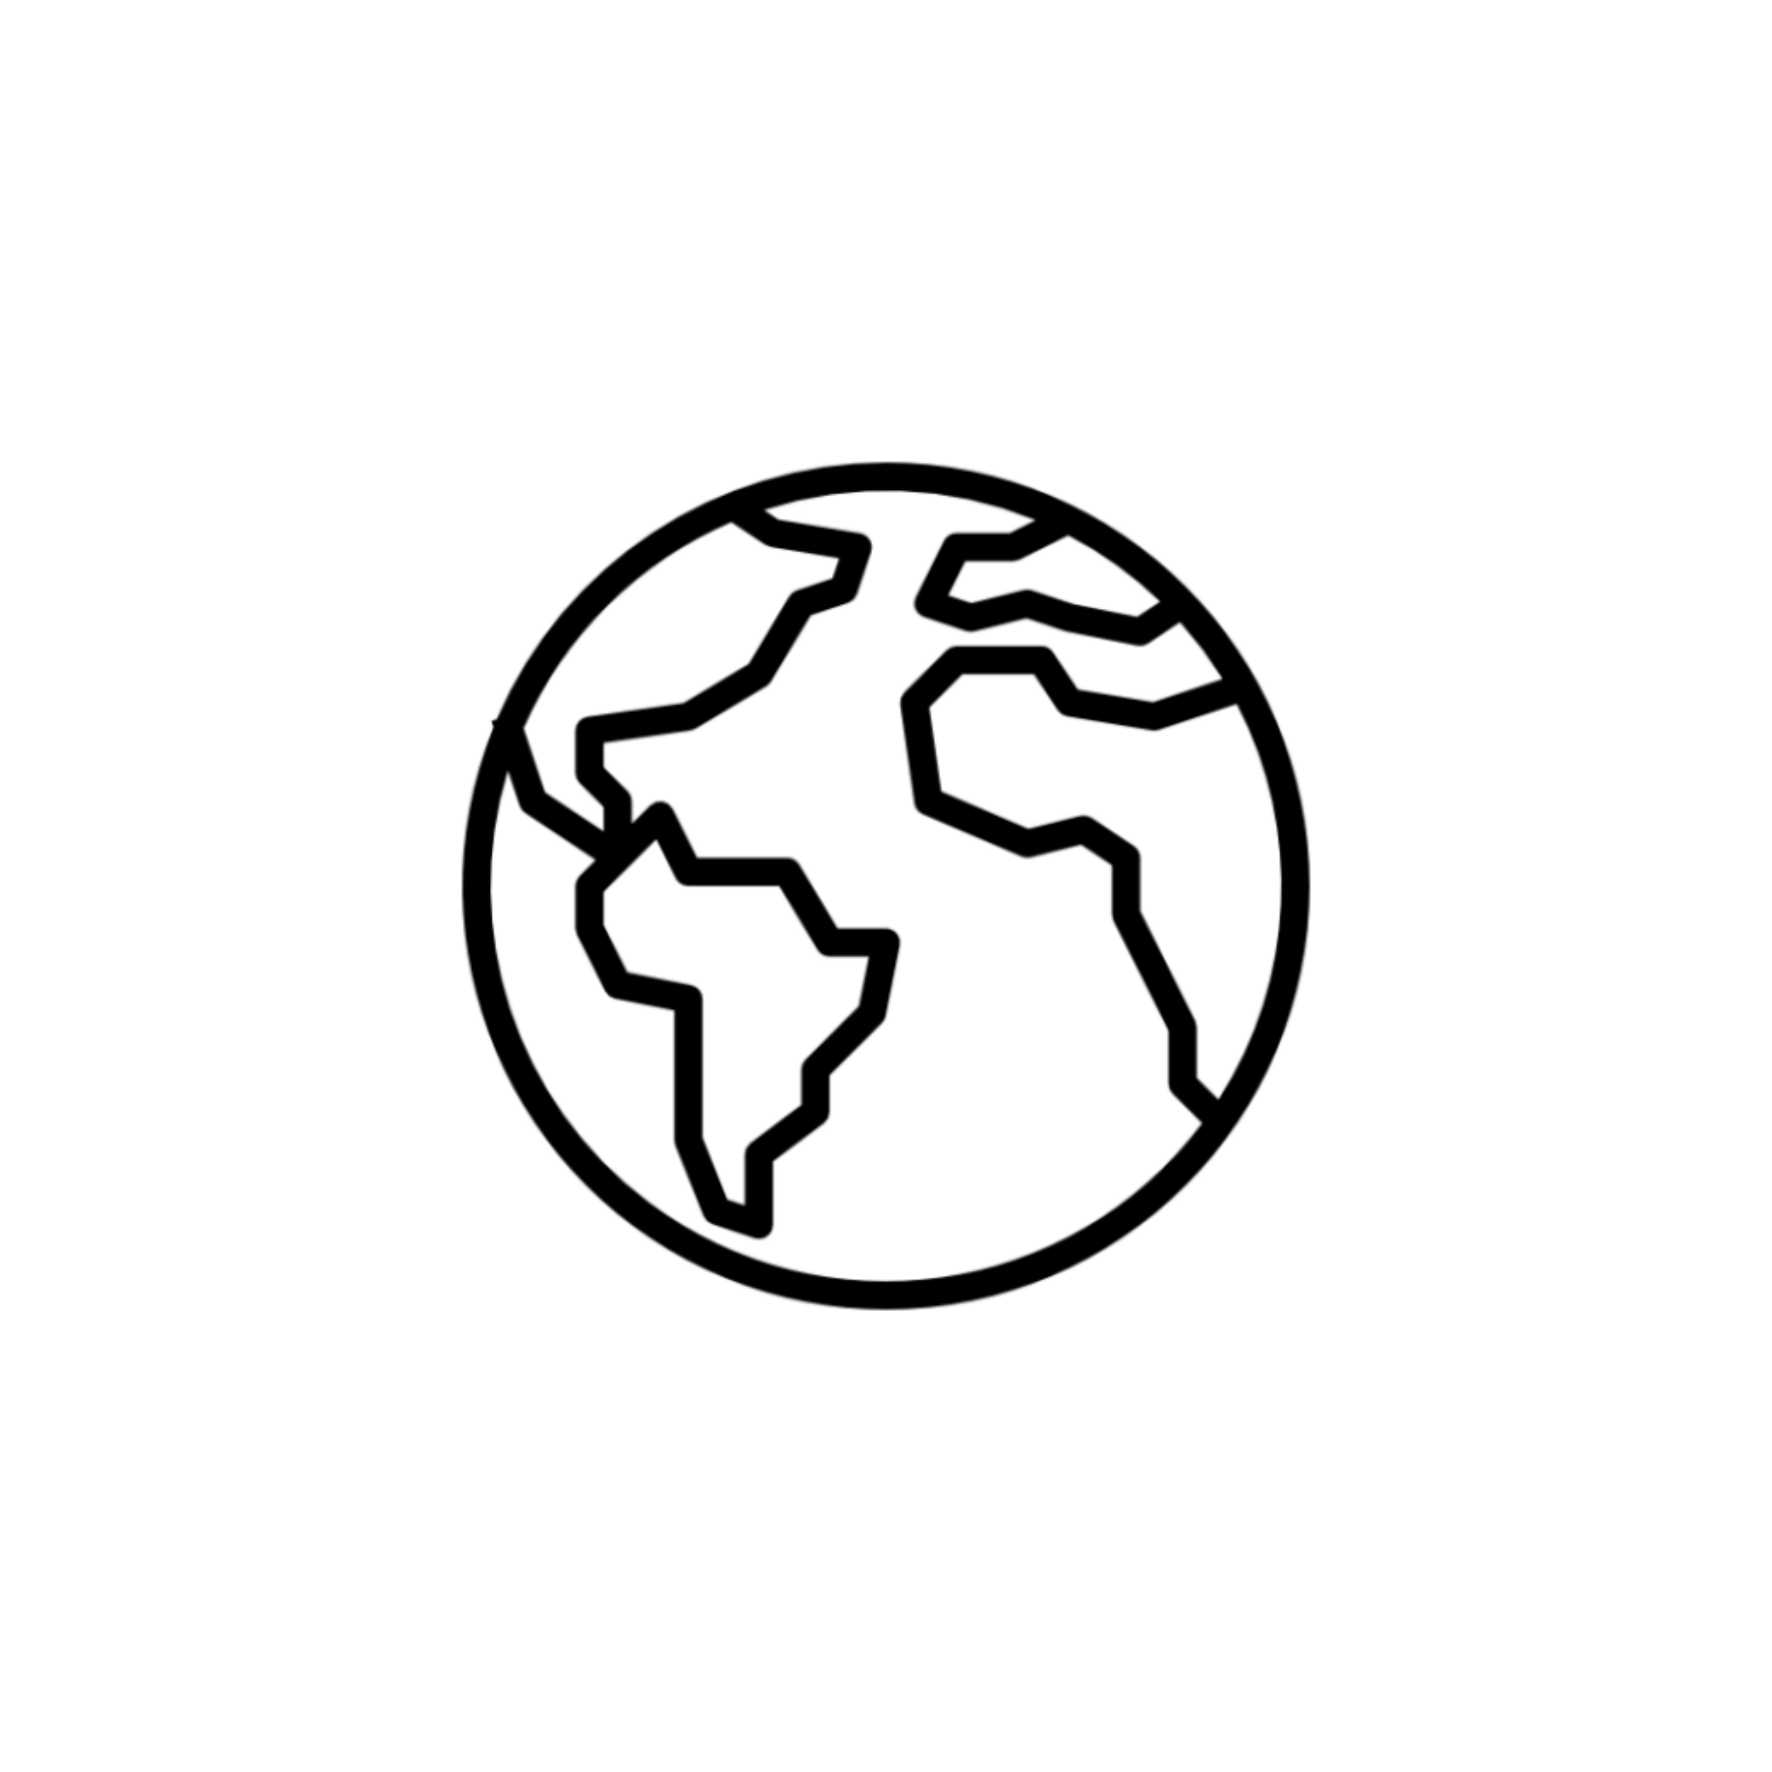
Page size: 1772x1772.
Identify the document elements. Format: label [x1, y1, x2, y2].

picture [450, 450, 1321, 1321]
